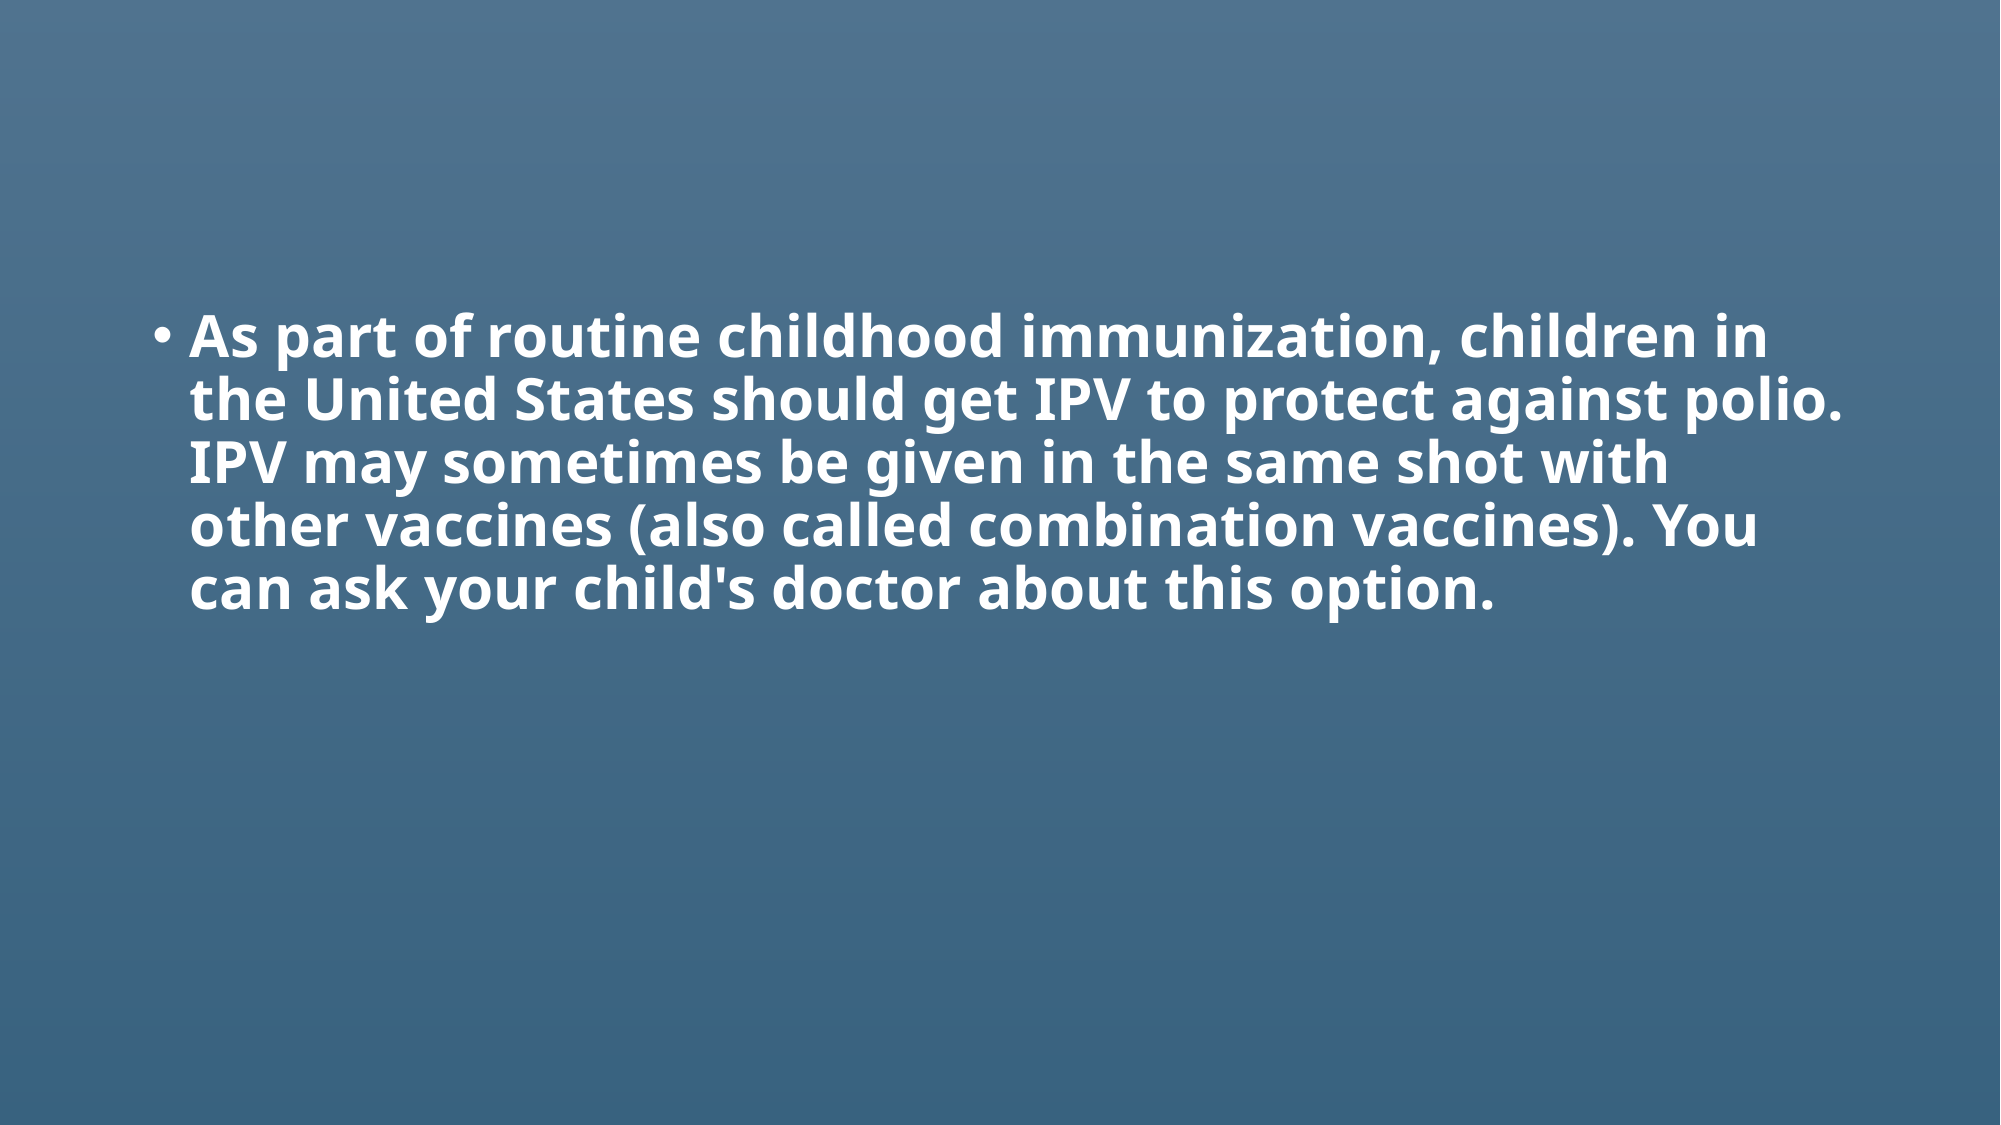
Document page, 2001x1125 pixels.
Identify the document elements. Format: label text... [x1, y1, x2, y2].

list As part of routine childhood immunization, children in the United States should get IPV to protect against polio. IPV may sometimes be given in the same shot with other vaccines (also called combination vaccines). You can ask your child's doctor about this option. [137, 299, 1863, 1014]
